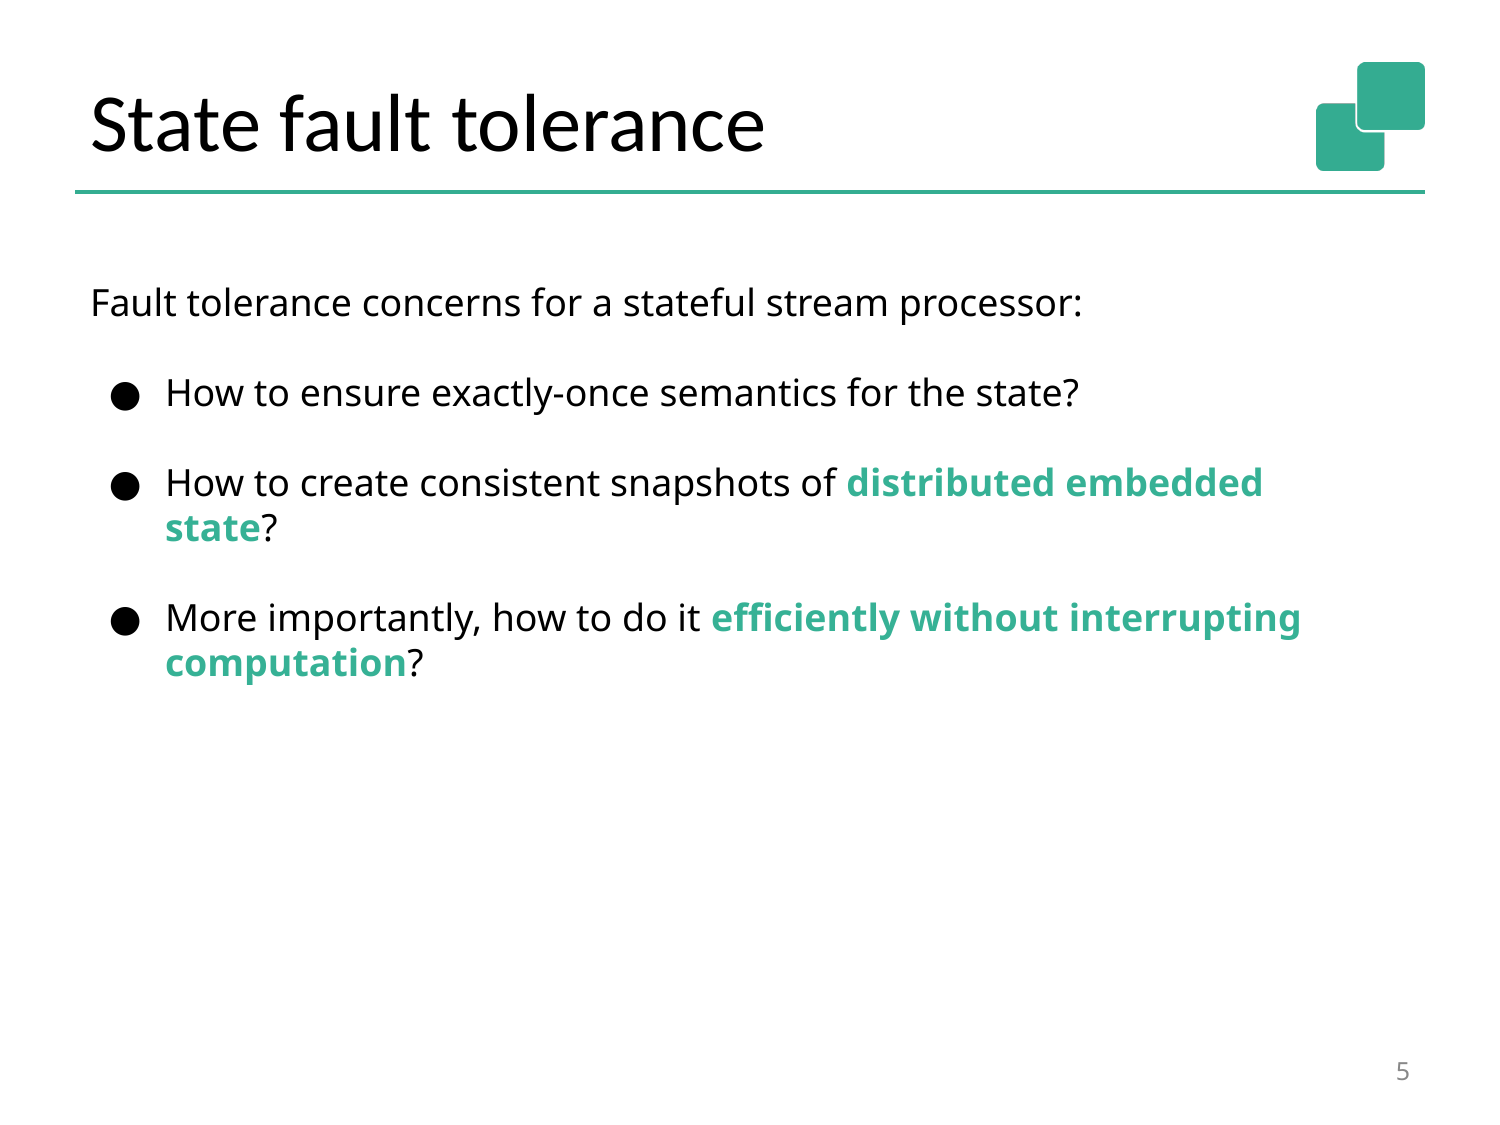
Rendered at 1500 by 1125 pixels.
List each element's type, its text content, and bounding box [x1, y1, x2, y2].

slide_number 5 [1074, 1042, 1425, 1103]
title State fault tolerance [75, 45, 1425, 193]
text_box Fault tolerance concerns for a stateful stream processor: How to ensure exactly-once semantics for the state? How to create consistent snapshots of distributed embedded state? More importantly, how to do it efficiently without interrupting computation? [74, 230, 1400, 734]
